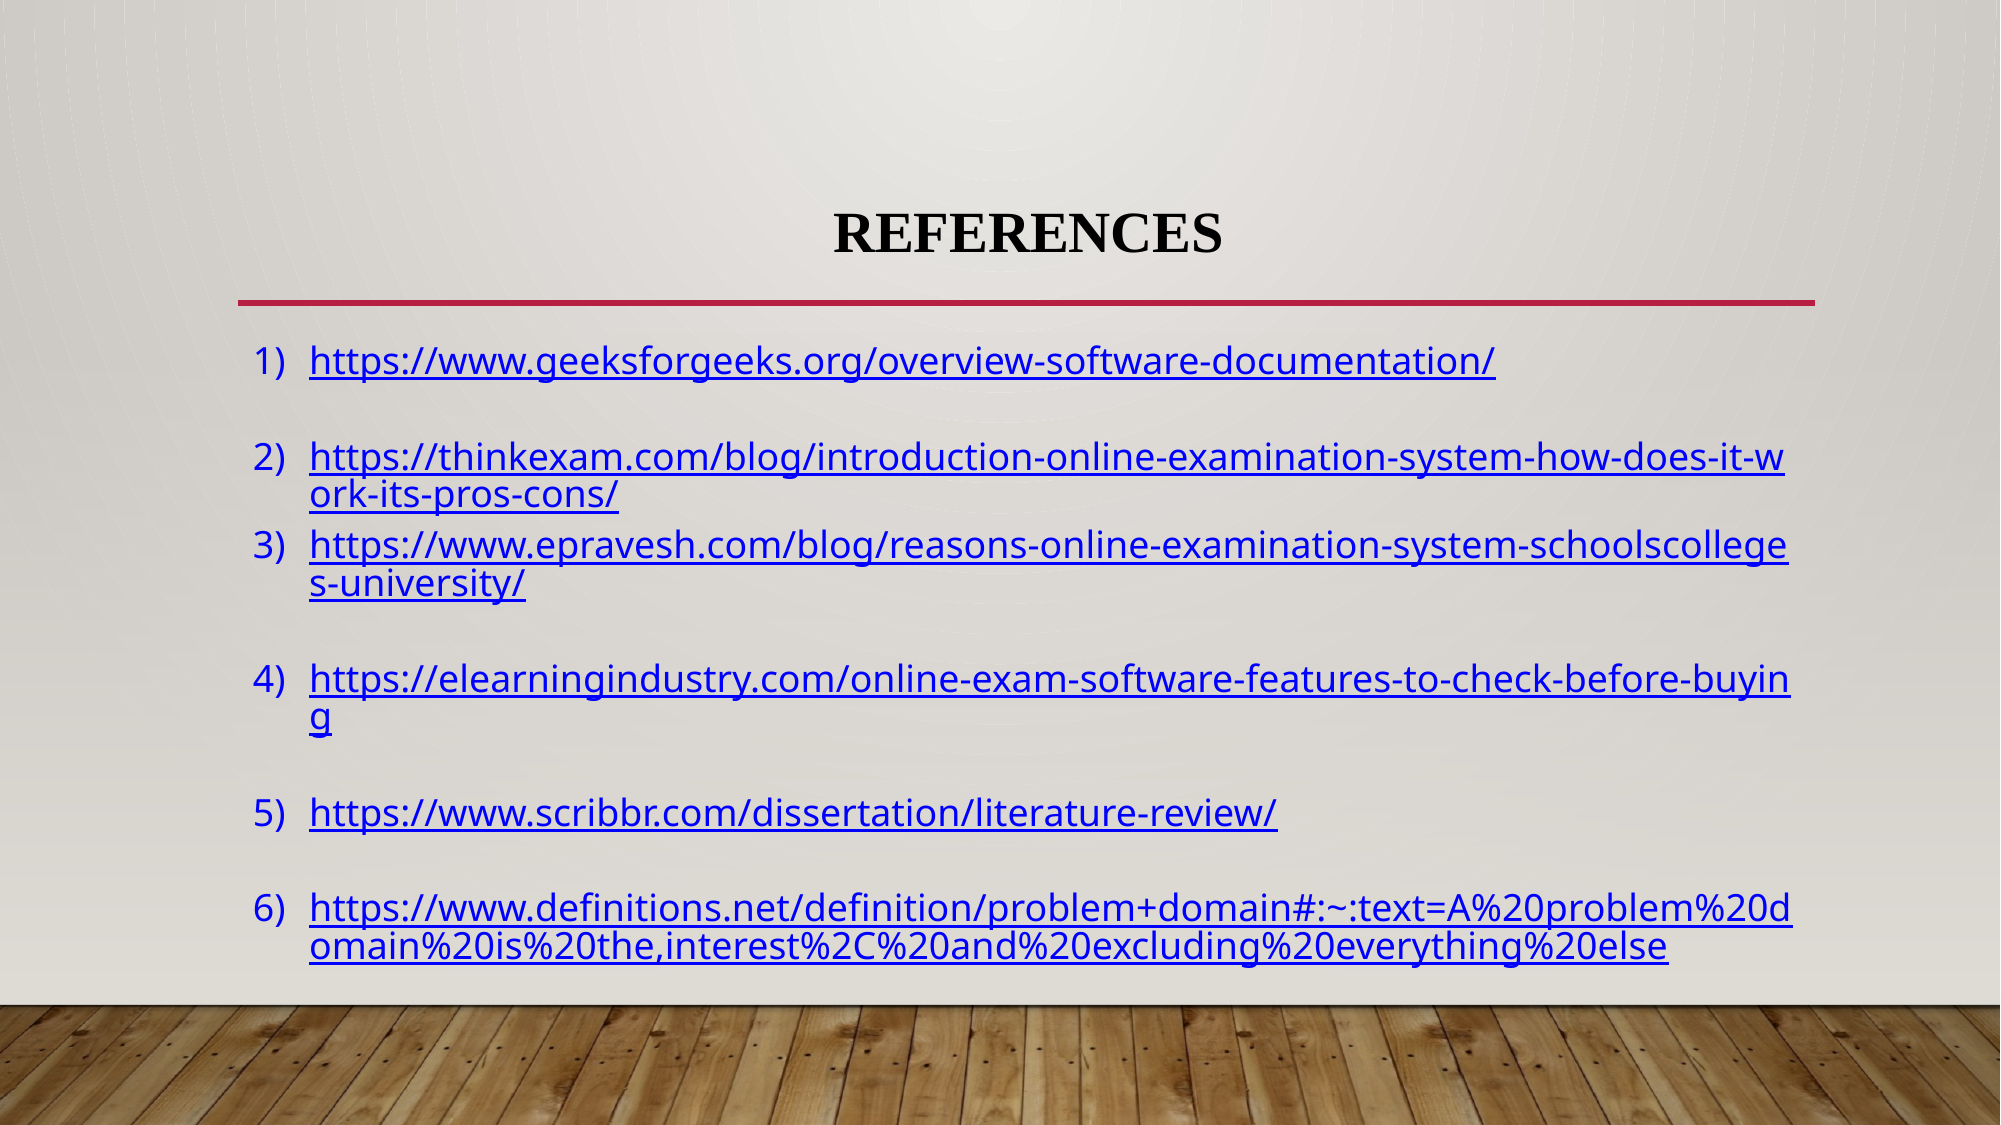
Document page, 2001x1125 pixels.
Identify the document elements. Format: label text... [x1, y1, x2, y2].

picture [0, 1005, 2000, 1125]
text_box https://www.geeksforgeeks.org/overview-software-documentation/ https://thinkexam.com/blog/introduction-online-examination-system-how-does-it-work-its-pros-cons/ https://www.epravesh.com/blog/reasons-online-examination-system-schoolscolleges-university/ https://elearningindustry.com/online-exam-software-features-to-check-before-buying https://www.scribbr.com/dissertation/literature-review/ https://www.definitions.net/definition/problem+domain#:~:text=A%20problem%20domain%20is%20the,interest%2C%20and%20excluding%20everything%20else [238, 329, 1814, 921]
title References [238, 131, 1814, 305]
